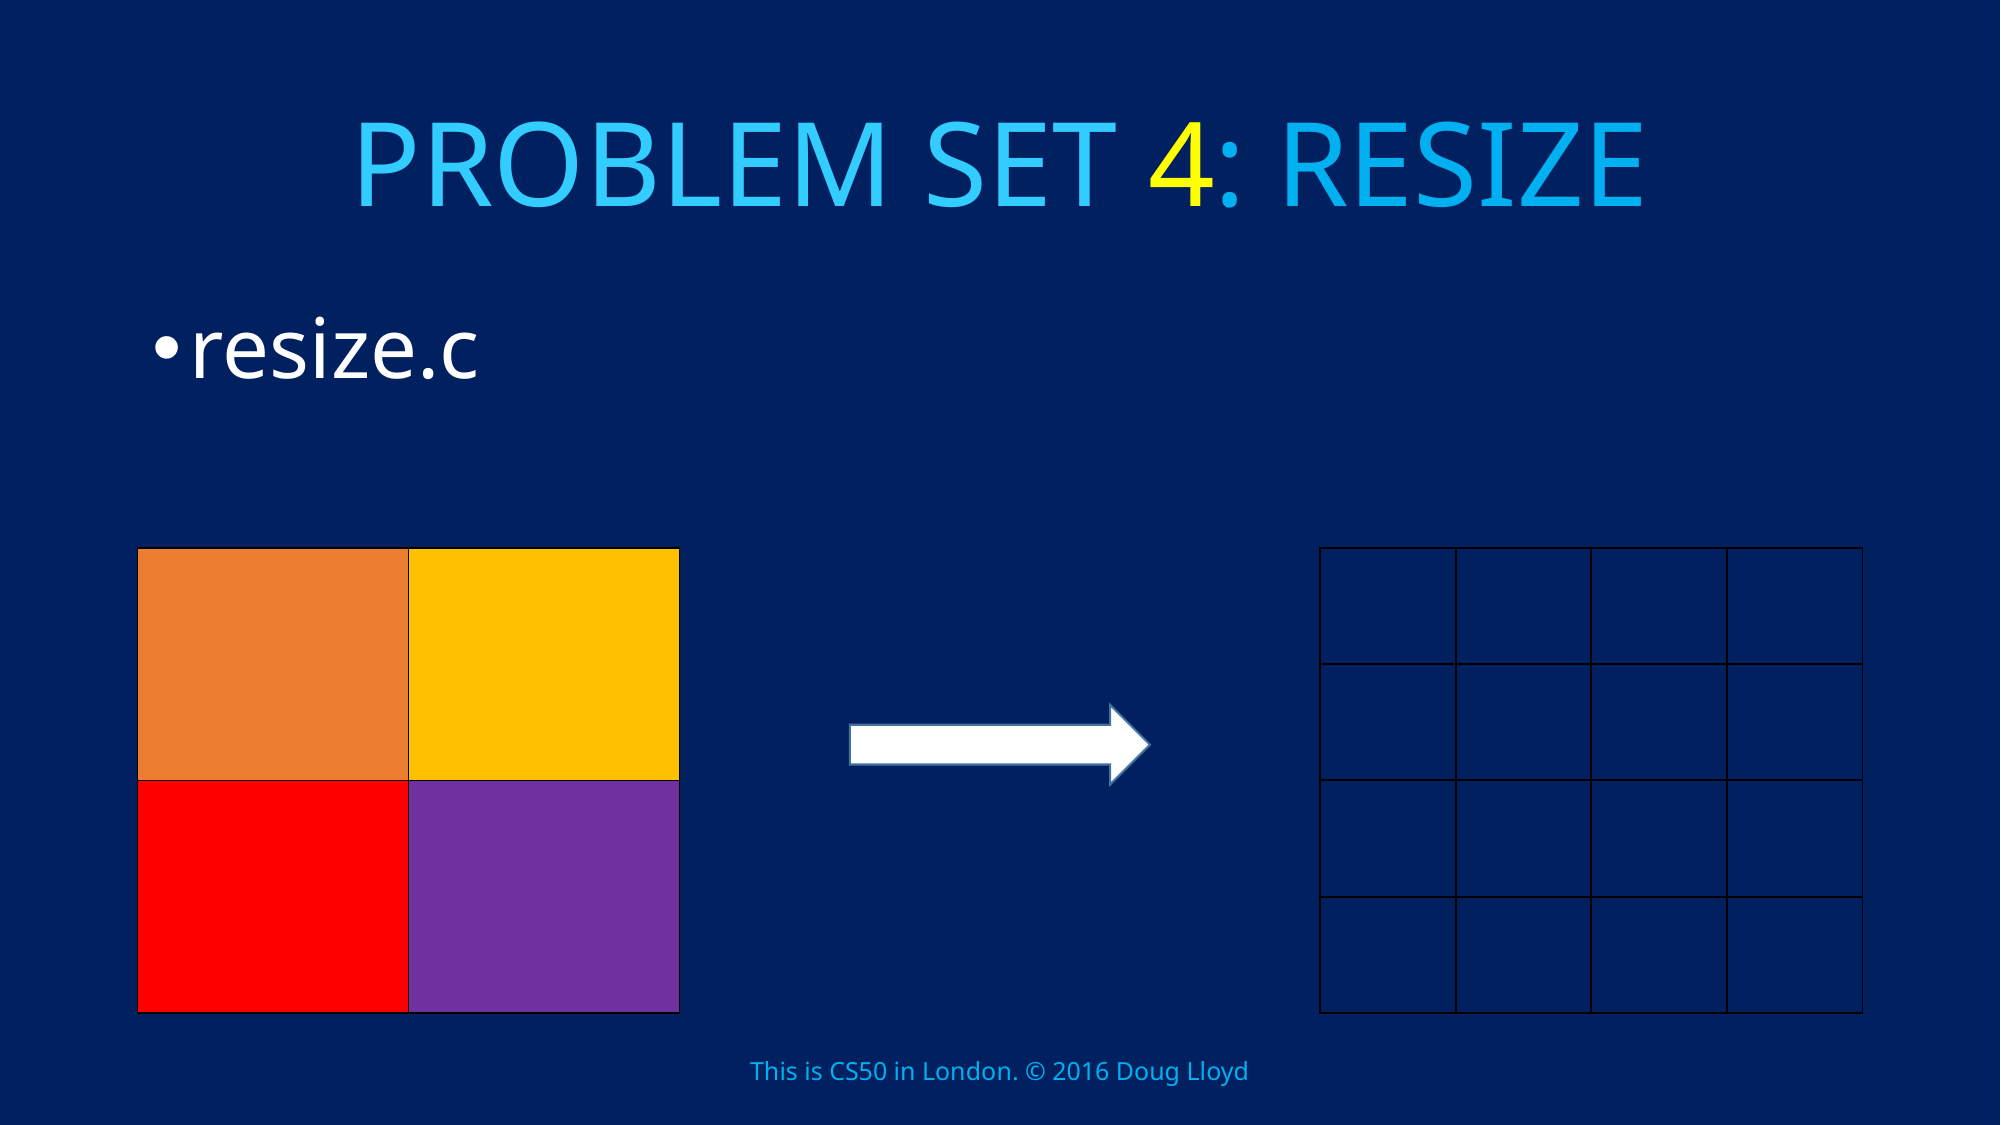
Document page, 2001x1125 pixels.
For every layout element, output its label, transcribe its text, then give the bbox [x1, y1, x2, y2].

table_cell [1592, 665, 1726, 779]
table_cell [1728, 898, 1862, 1012]
table_cell [1728, 665, 1862, 779]
table_cell [1457, 781, 1590, 896]
table_cell [1457, 665, 1590, 779]
title PROBLEM SET 4: RESIZE [137, 59, 1863, 278]
table_cell [1728, 781, 1862, 896]
table_cell [138, 781, 408, 1012]
list resize.c [137, 299, 1863, 1014]
table_header [409, 549, 679, 780]
table_cell [409, 781, 679, 1012]
table_cell [1592, 898, 1726, 1012]
footer This is CS50 in London. © 2016 Doug Lloyd [662, 1042, 1338, 1103]
table_header [1728, 549, 1862, 663]
table_cell [1321, 781, 1455, 896]
table_cell [1592, 781, 1726, 896]
table_header [1592, 549, 1726, 663]
table_cell [1321, 898, 1455, 1012]
table_header [1457, 549, 1590, 663]
table_header [1321, 549, 1455, 663]
table_cell [1321, 665, 1455, 779]
table_header [138, 549, 408, 780]
text_box [848, 702, 1152, 787]
table_cell [1457, 898, 1590, 1012]
